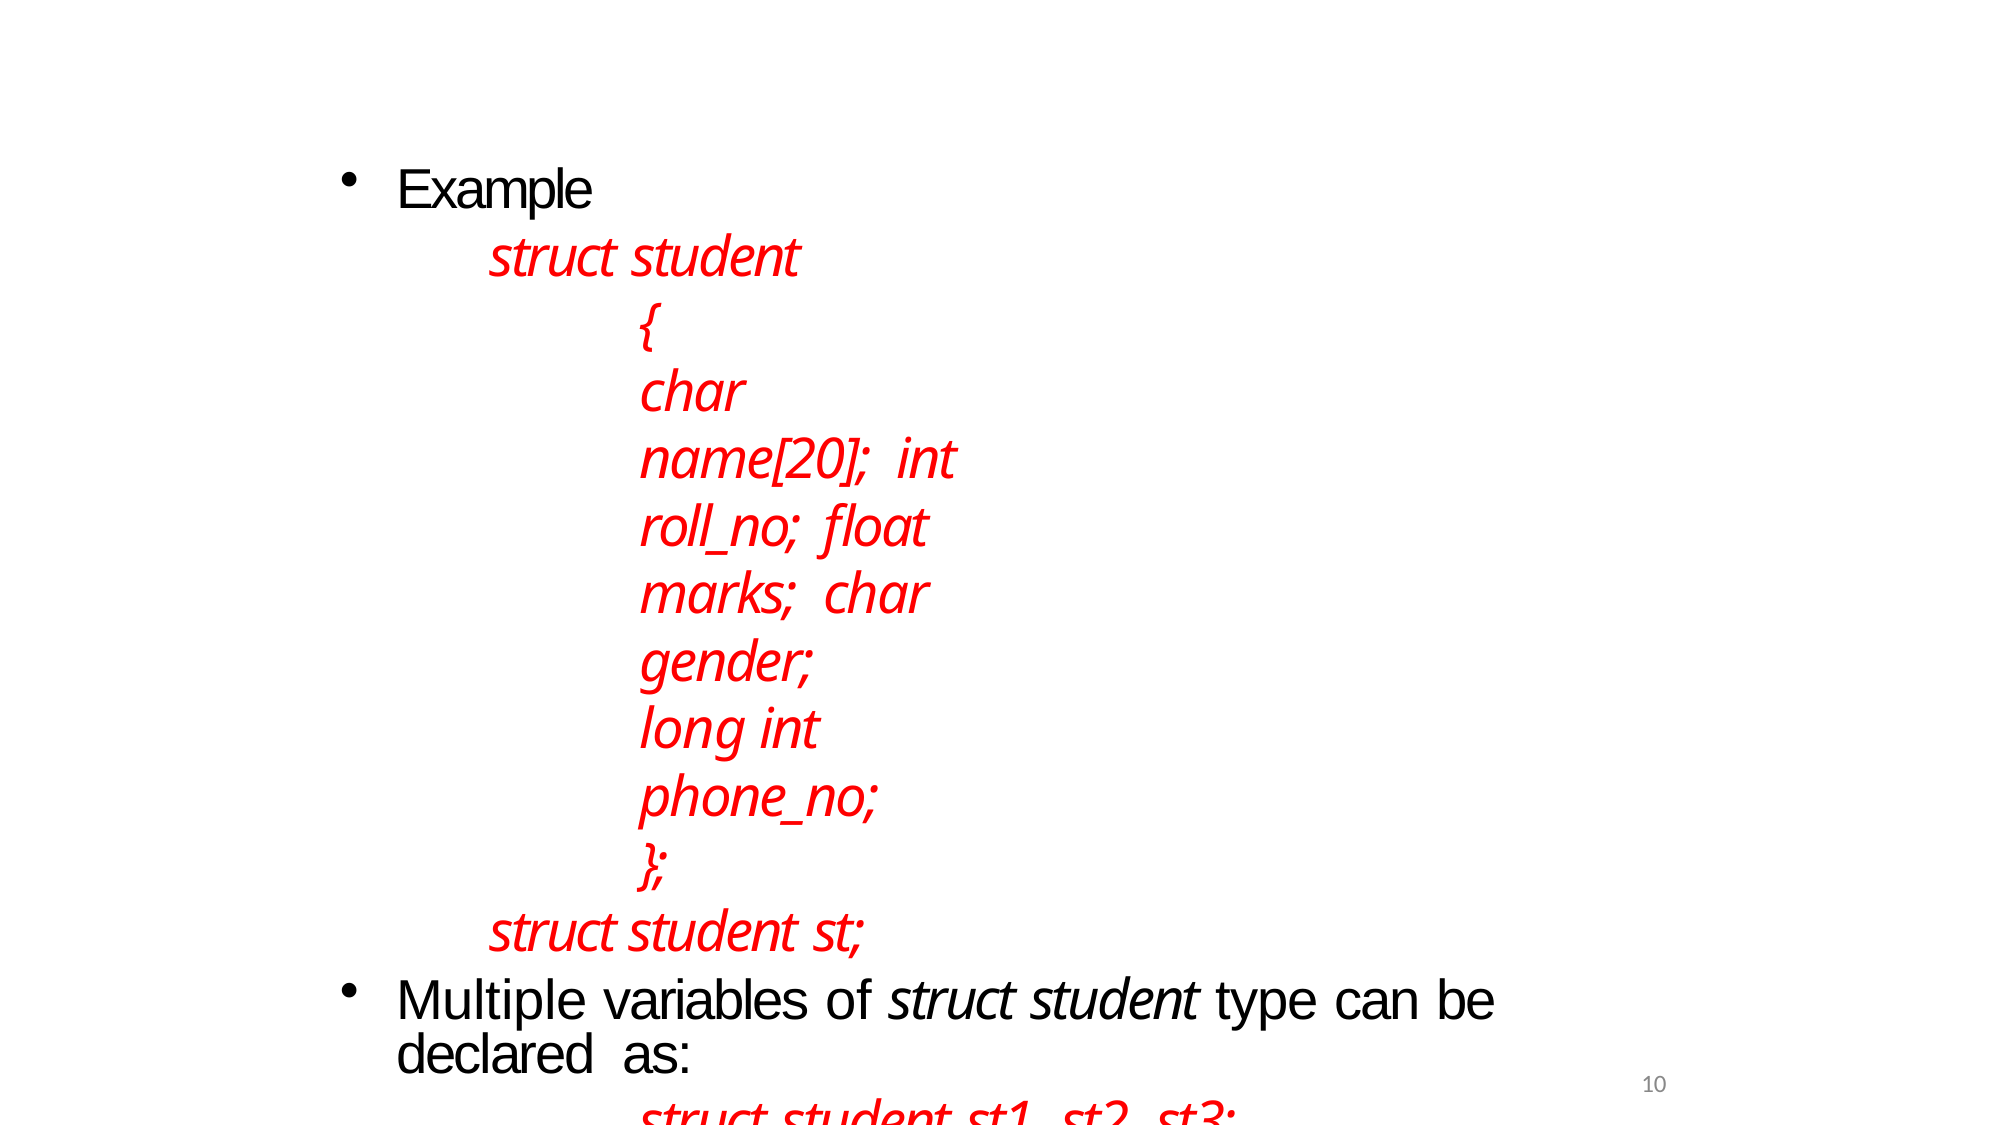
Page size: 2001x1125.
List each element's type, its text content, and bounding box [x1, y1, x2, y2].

text_box Example struct student { char name[20]; int roll_no; float marks; char gender; long int phone_no; }; struct student st; Multiple variables of struct student type can be declared as: struct student st1, st2, st3; [337, 150, 1688, 1125]
